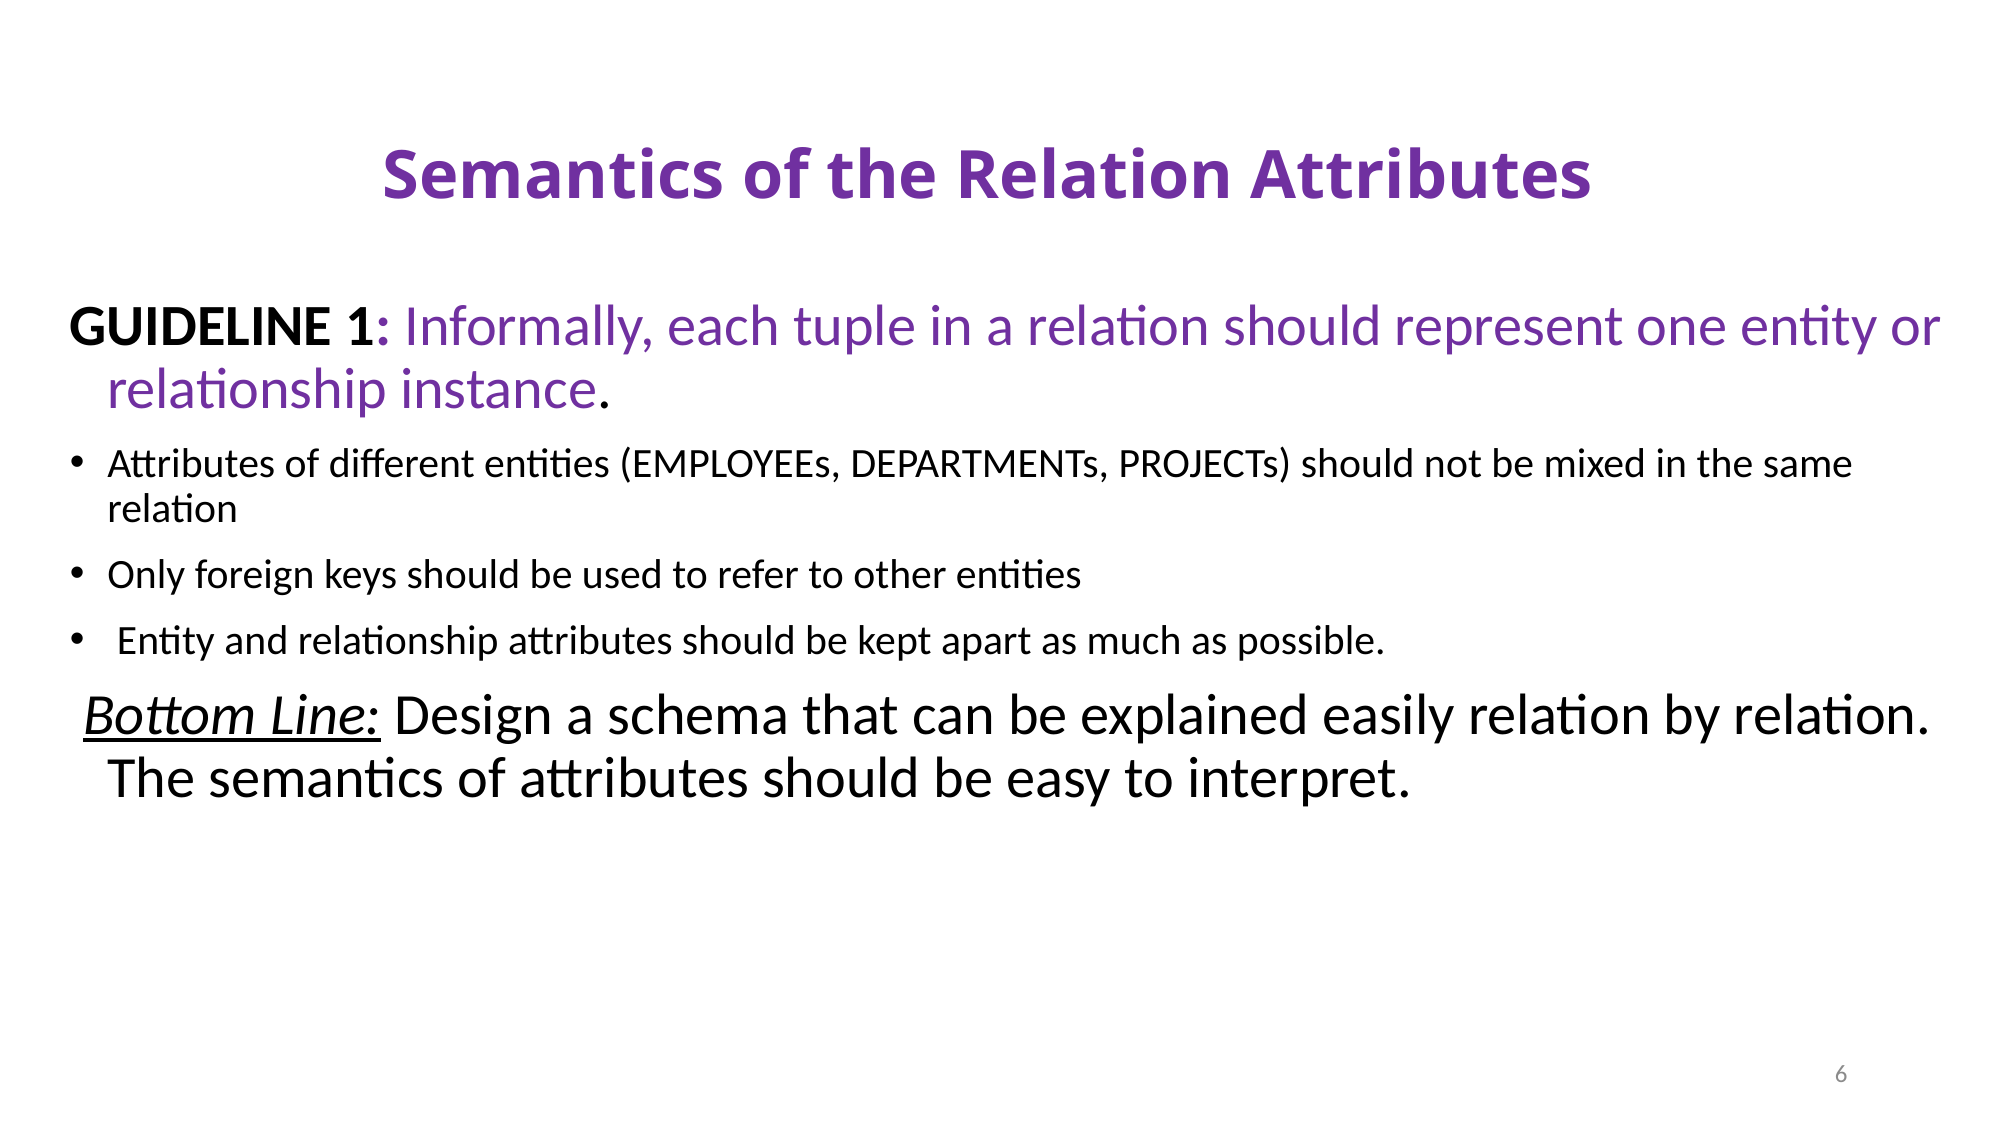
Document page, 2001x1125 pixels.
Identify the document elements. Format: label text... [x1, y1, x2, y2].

title Semantics of the Relation Attributes [137, 59, 1863, 278]
list GUIDELINE 1: Informally, each tuple in a relation should represent one entity or relationship instance. Attributes of different entities (EMPLOYEEs, DEPARTMENTs, PROJECTs) should not be mixed in the same relation Only foreign keys should be used to refer to other entities Entity and relationship attributes should be kept apart as much as possible. Bottom Line: Design a schema that can be explained easily relation by relation. The semantics of attributes should be easy to interpret. [54, 287, 2000, 963]
slide_number 6 [1412, 1042, 1863, 1103]
